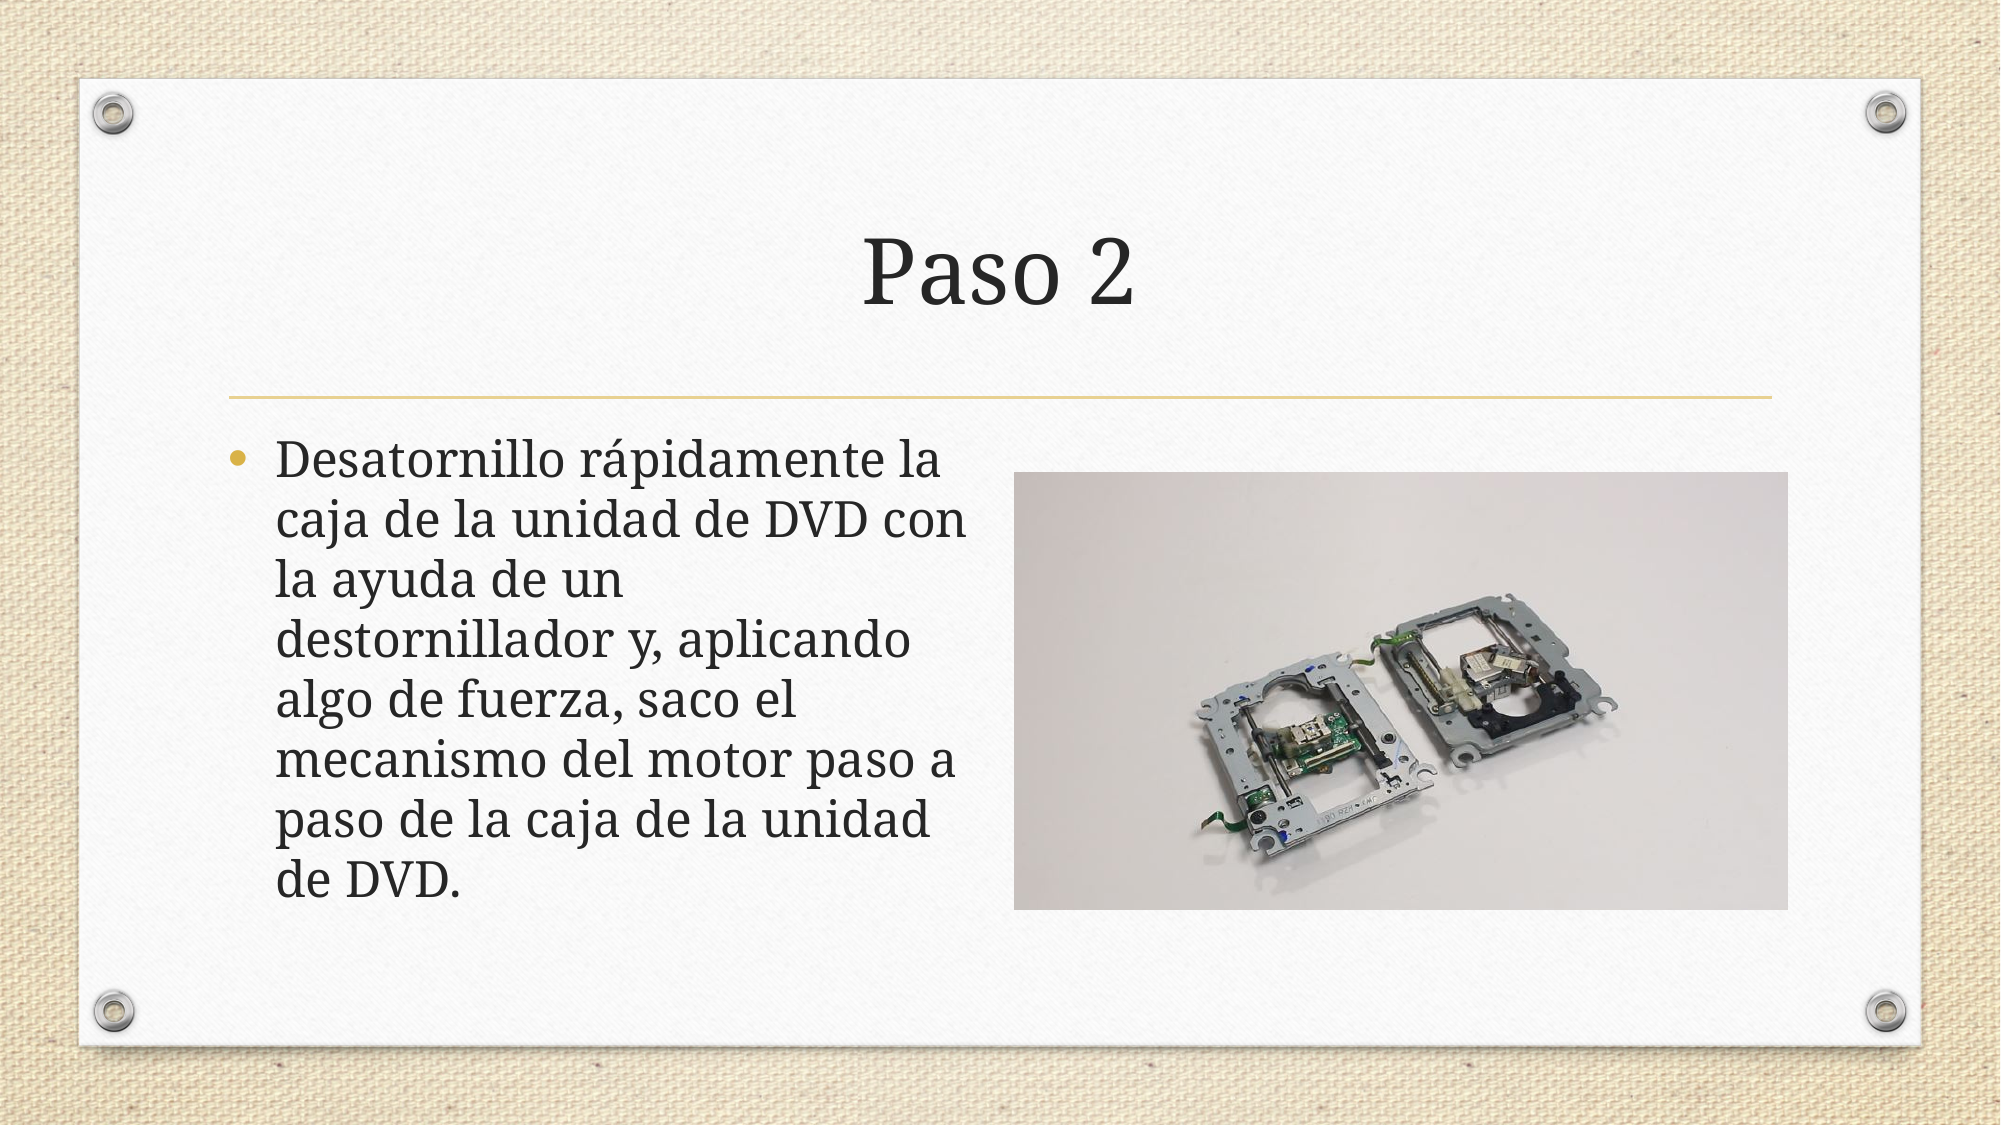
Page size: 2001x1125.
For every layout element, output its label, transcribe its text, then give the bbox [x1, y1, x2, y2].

picture [0, 0, 2001, 1125]
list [1013, 472, 1789, 911]
title Paso 2 [212, 161, 1788, 375]
list Desatornillo rápidamente la caja de la unidad de DVD con la ayuda de un destornillador y, aplicando algo de fuerza, saco el mecanismo del motor paso a paso de la caja de la unidad de DVD. [213, 420, 987, 963]
